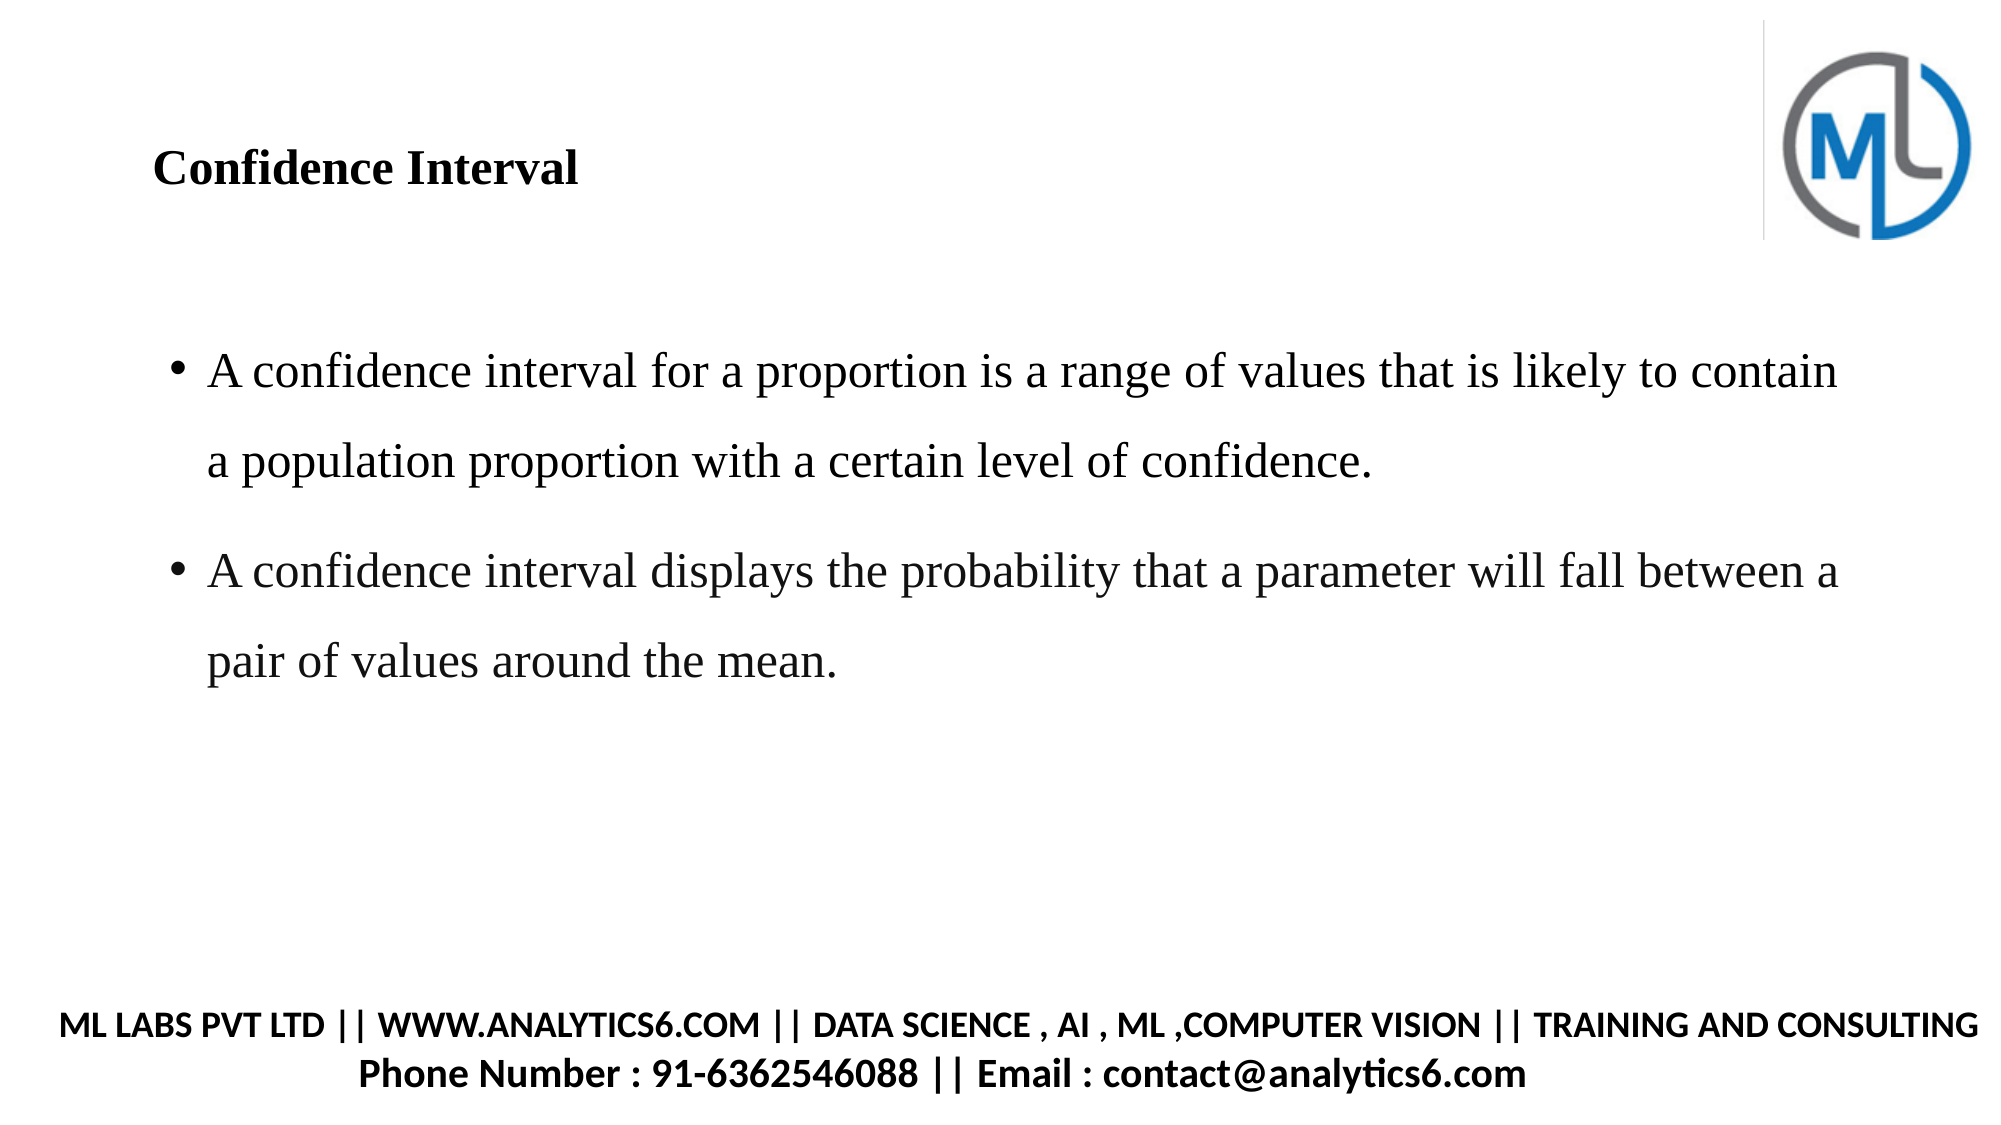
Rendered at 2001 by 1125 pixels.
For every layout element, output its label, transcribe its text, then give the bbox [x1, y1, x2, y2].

title Confidence Interval [137, 59, 1863, 278]
picture [1761, 20, 1981, 240]
text_box ML LABS PVT LTD || WWW.ANALYTICS6.COM || DATA SCIENCE , AI , ML ,COMPUTER VISION || TRAINING AND CONSULTING Phone Number : 91-6362546088 || Email : contact@analytics6.com [43, 993, 2000, 1103]
list A confidence interval for a proportion is a range of values that is likely to contain a population proportion with a certain level of confidence. A confidence interval displays the probability that a parameter will fall between a pair of values around the mean. [154, 299, 1863, 956]
